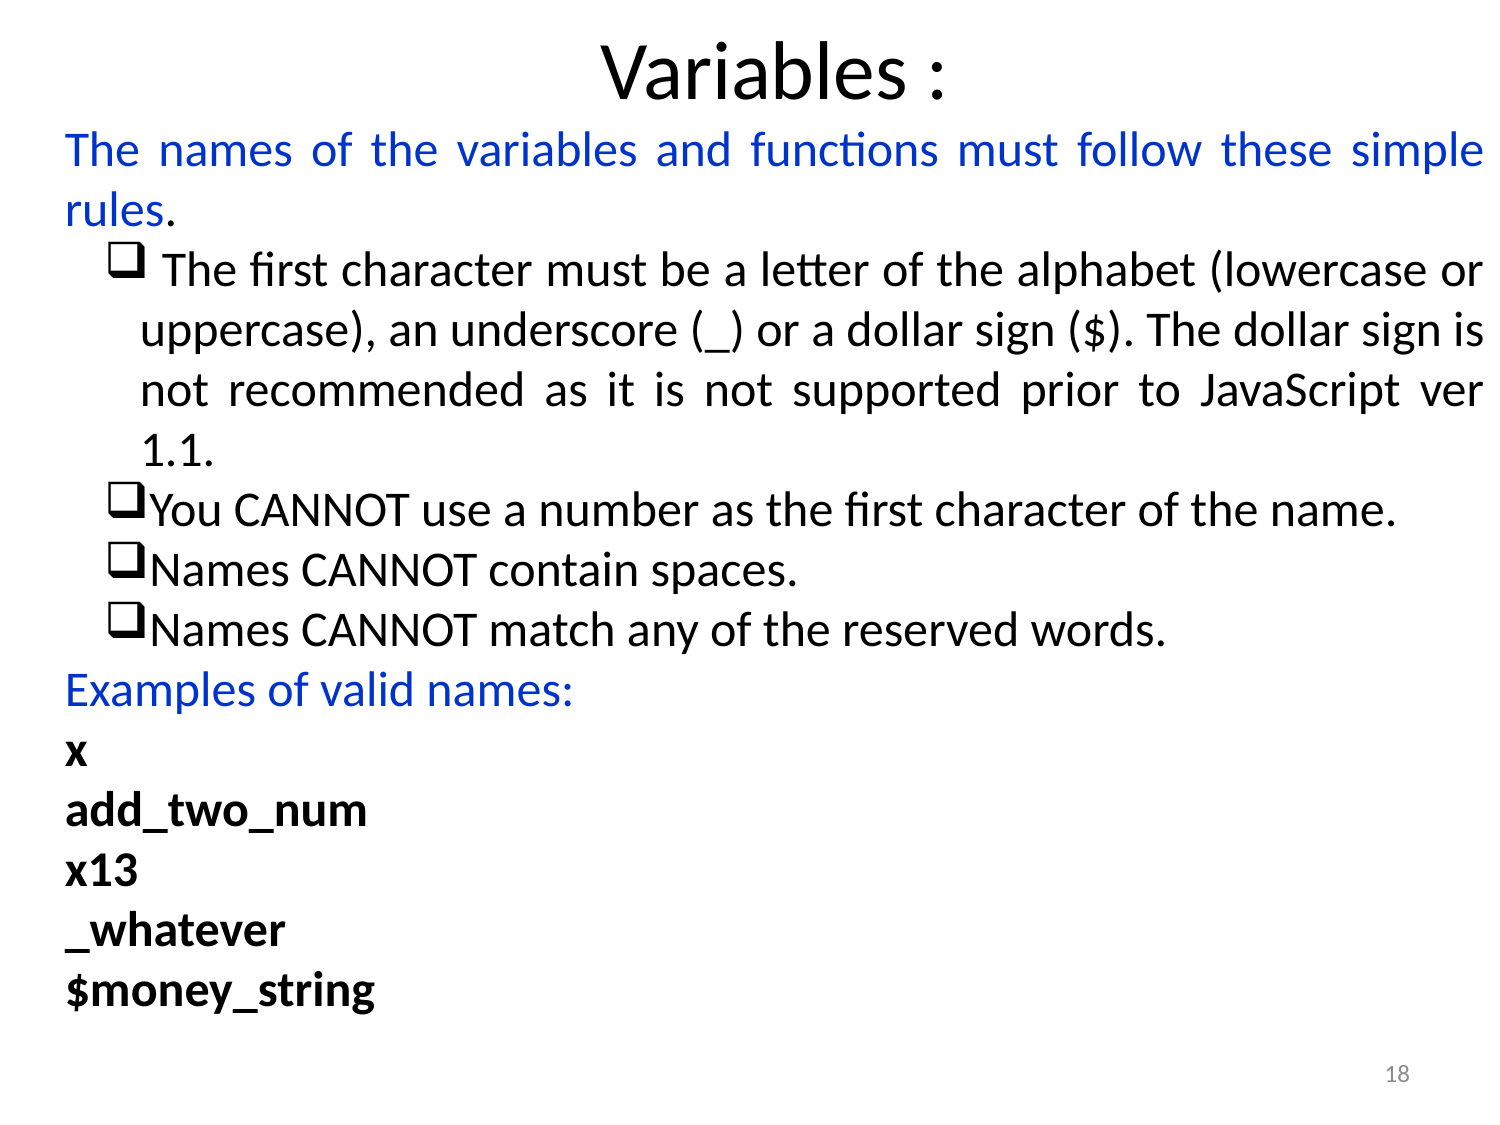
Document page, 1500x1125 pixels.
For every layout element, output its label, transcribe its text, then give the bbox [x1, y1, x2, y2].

text_box Variables : The names of the variables and functions must follow these simple rules. The first character must be a letter of the alphabet (lowercase or uppercase), an underscore (_) or a dollar sign ($). The dollar sign is not recommended as it is not supported prior to JavaScript ver 1.1. You CANNOT use a number as the first character of the name. Names CANNOT contain spaces. Names CANNOT match any of the reserved words. Examples of valid names: x add_two_num x13 _whatever $money_string [50, 9, 1500, 1024]
slide_number 18 [1074, 1042, 1425, 1103]
